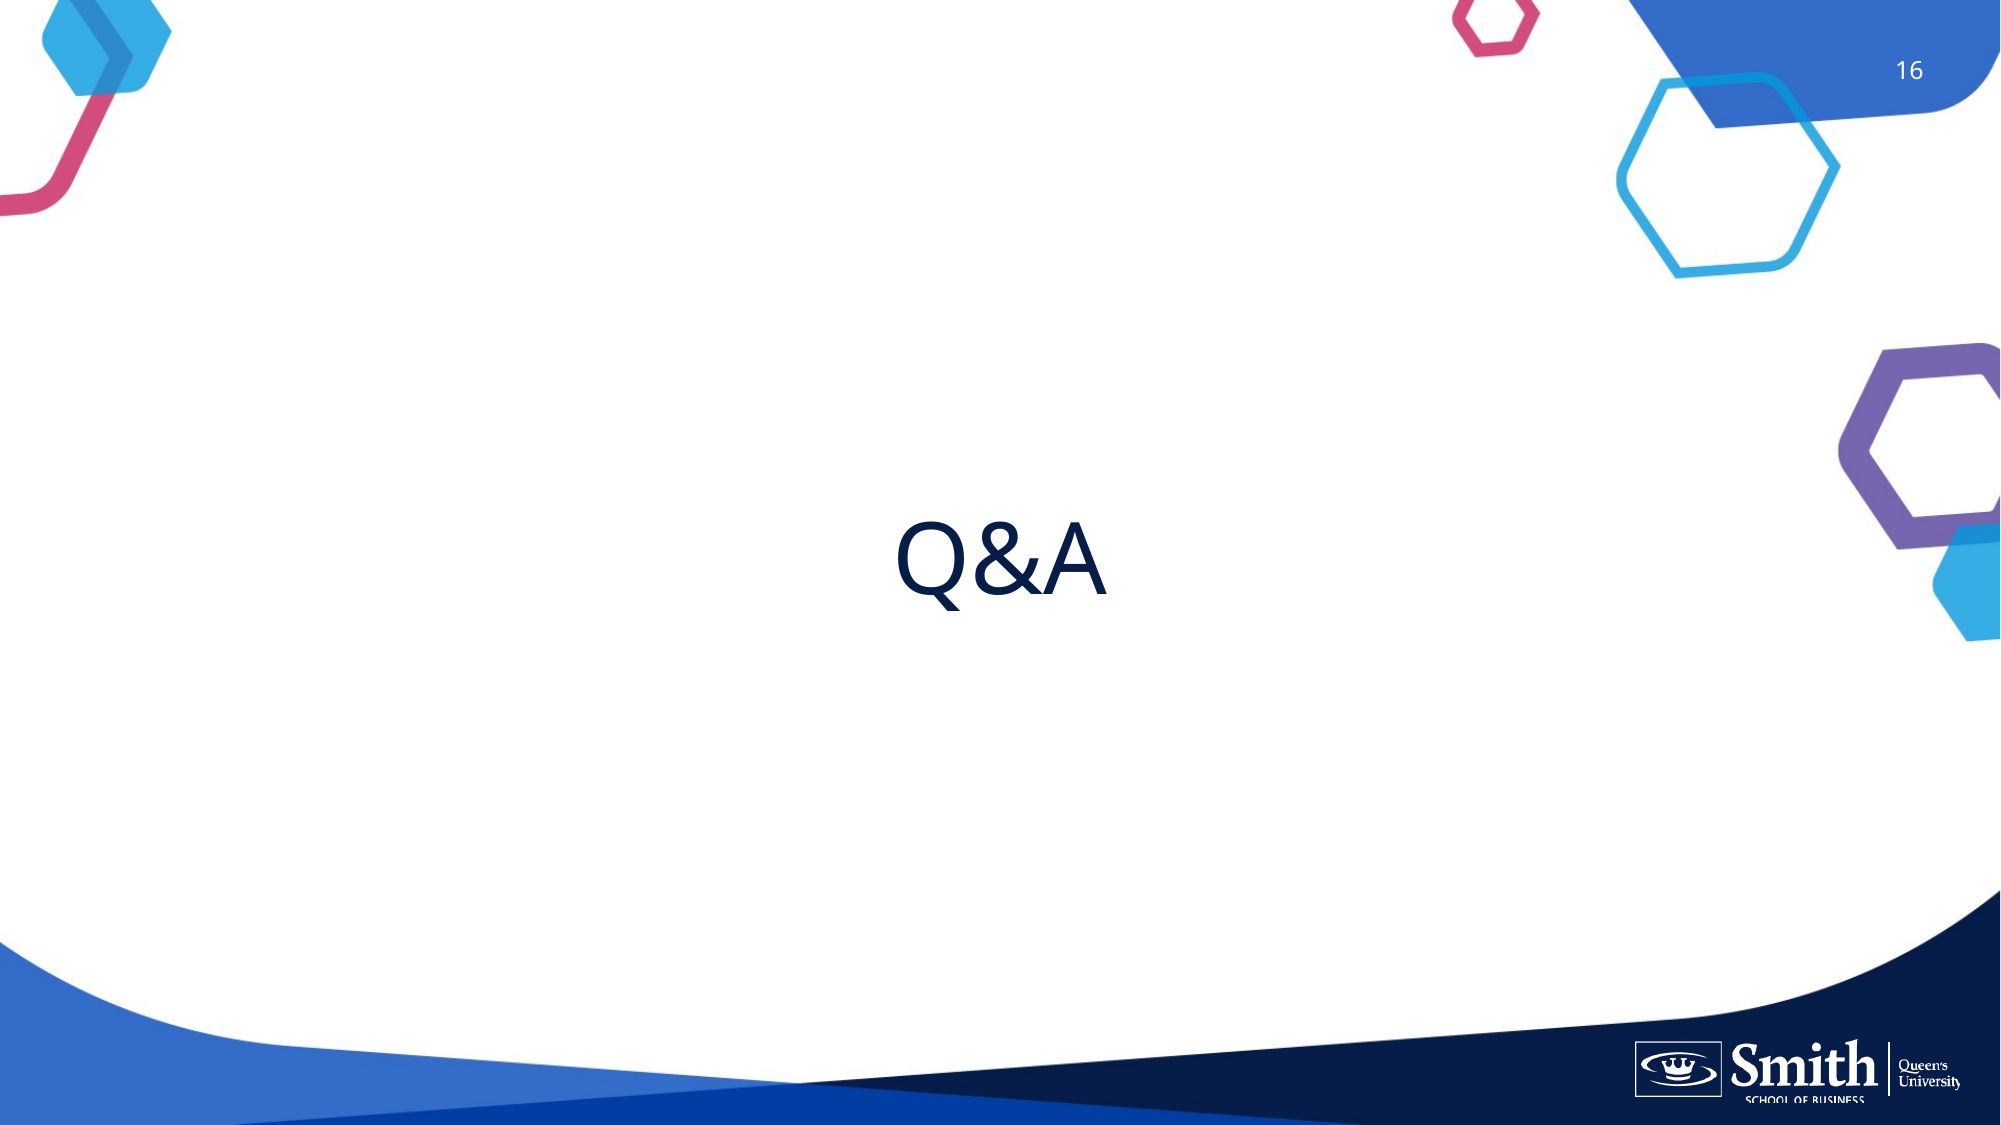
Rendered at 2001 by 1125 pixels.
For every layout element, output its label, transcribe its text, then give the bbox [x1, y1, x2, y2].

title Q&A [271, 477, 1729, 648]
picture [0, 0, 2001, 1125]
